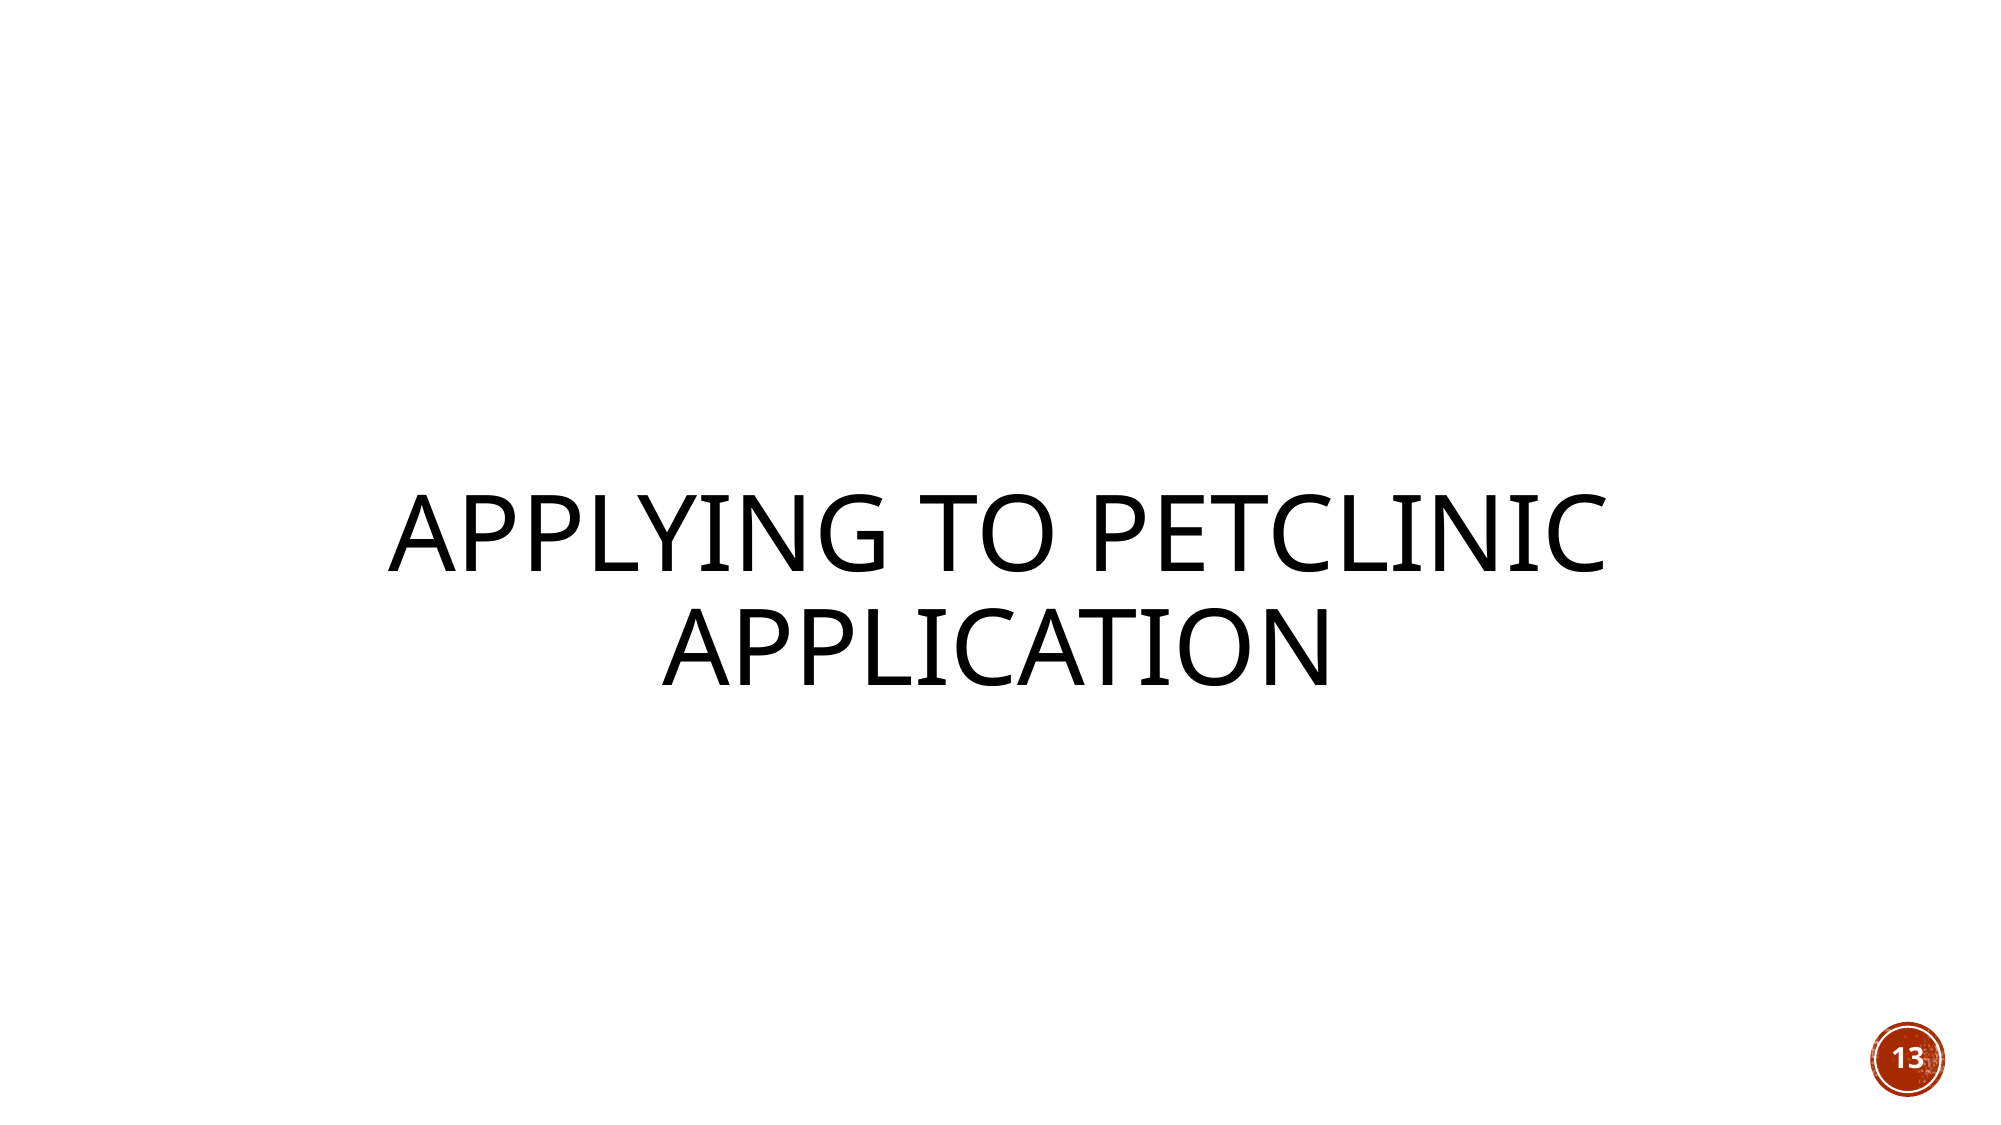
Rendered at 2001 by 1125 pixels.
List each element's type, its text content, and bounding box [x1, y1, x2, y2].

title Applying to PetClinic Application [372, 408, 1627, 717]
slide_number 13 [1855, 1028, 1961, 1089]
